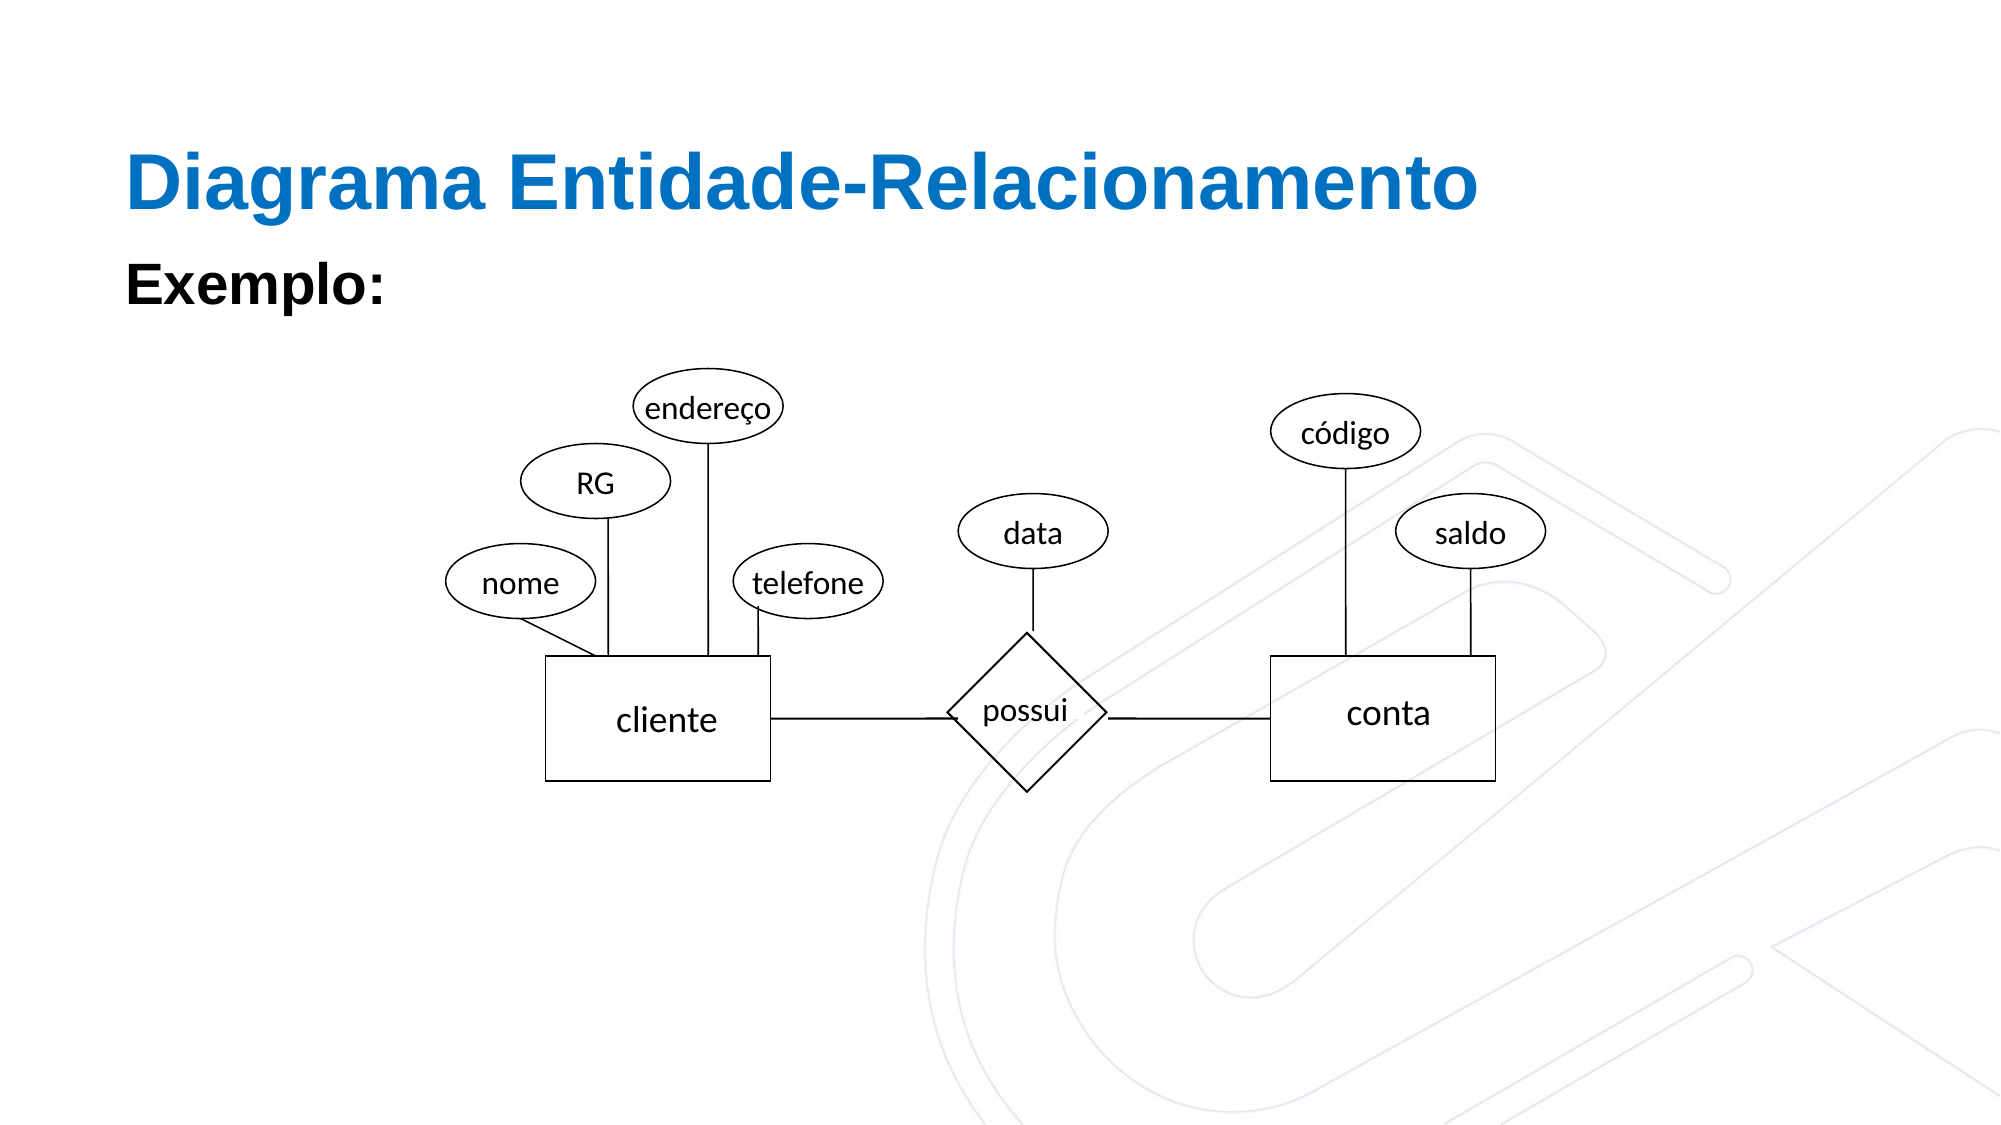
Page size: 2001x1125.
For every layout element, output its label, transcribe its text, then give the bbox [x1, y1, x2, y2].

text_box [445, 368, 1546, 782]
list Diagrama Entidade-Relacionamento Exemplo: [109, 122, 1835, 1087]
